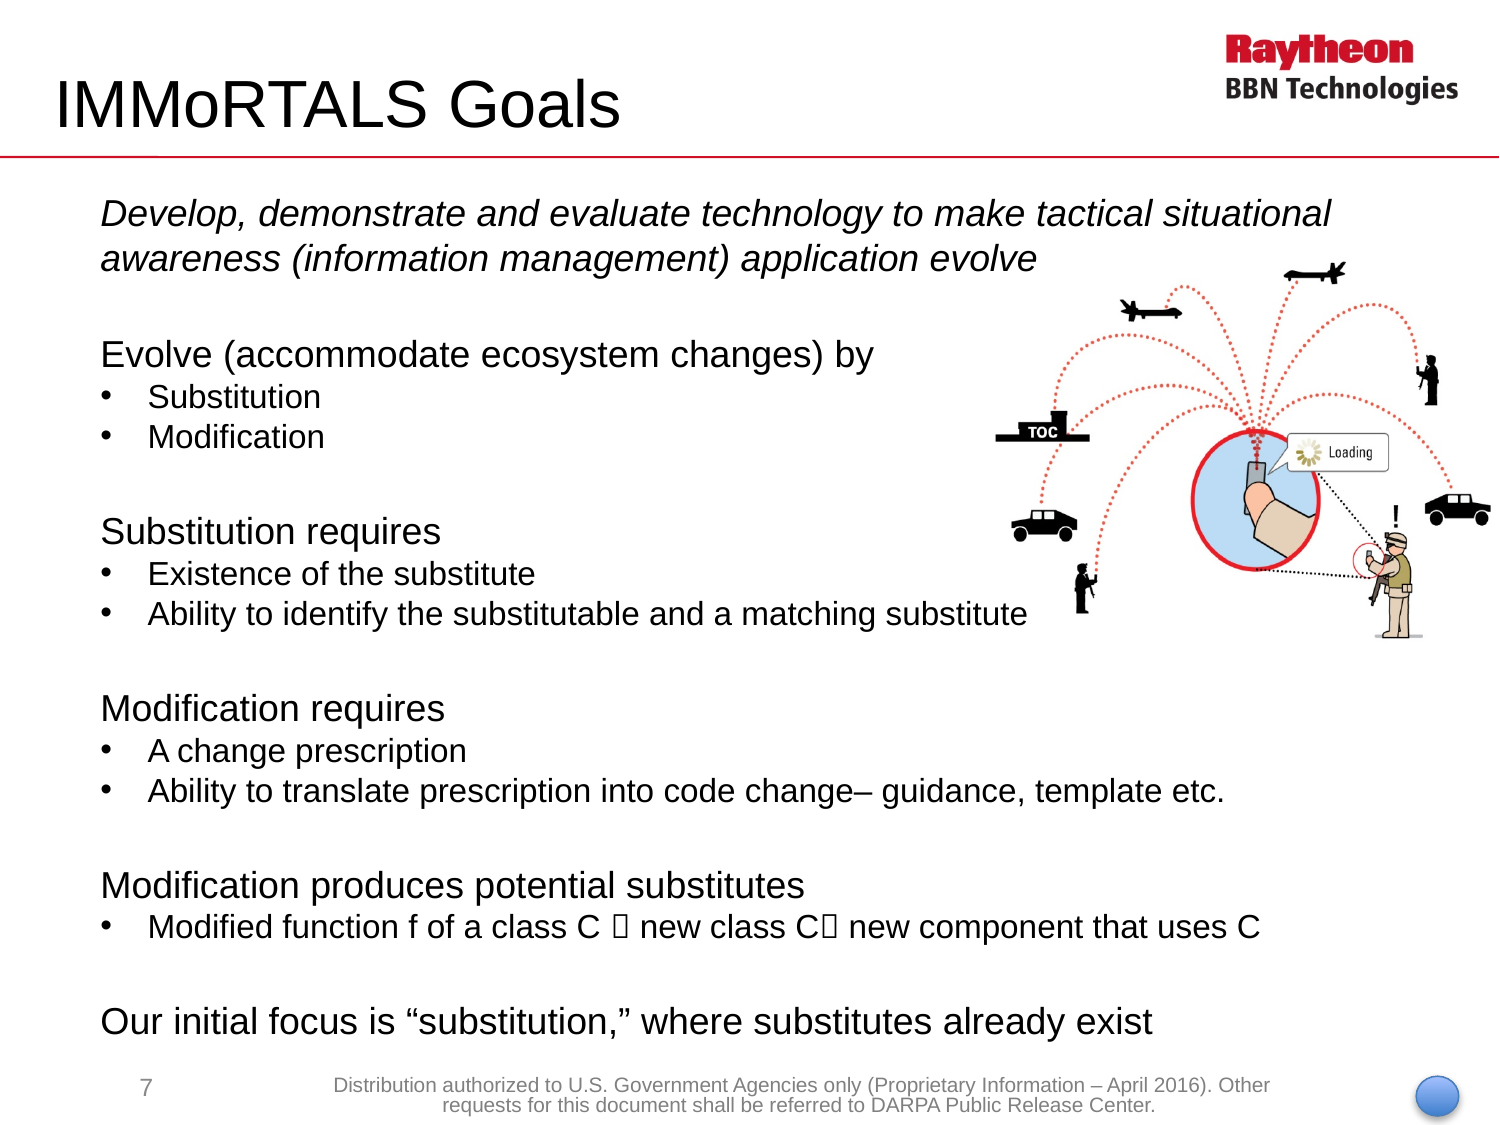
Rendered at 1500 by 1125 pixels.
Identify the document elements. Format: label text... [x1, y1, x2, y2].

text_box Modification requires A change prescription Ability to translate prescription into code change– guidance, template etc. [85, 676, 1454, 817]
text_box Modification produces potential substitutes Modified function f of a class C  new class C new component that uses C [85, 853, 1373, 953]
text_box Develop, demonstrate and evaluate technology to make tactical situational awareness (information management) application evolve [85, 181, 1373, 287]
slide_number 7 [42, 1056, 251, 1116]
text_box Our initial focus is “substitution,” where substitutes already exist [85, 989, 1373, 1050]
picture [1222, 31, 1460, 108]
text_box [1415, 1075, 1460, 1117]
text_box Substitution requires Existence of the substitute Ability to identify the substitutable and a matching substitute [85, 499, 979, 640]
text_box Evolve (accommodate ecosystem changes) by Substitution Modification [85, 323, 919, 463]
picture [984, 246, 1500, 645]
title IMMoRTALS Goals [39, 44, 1390, 158]
